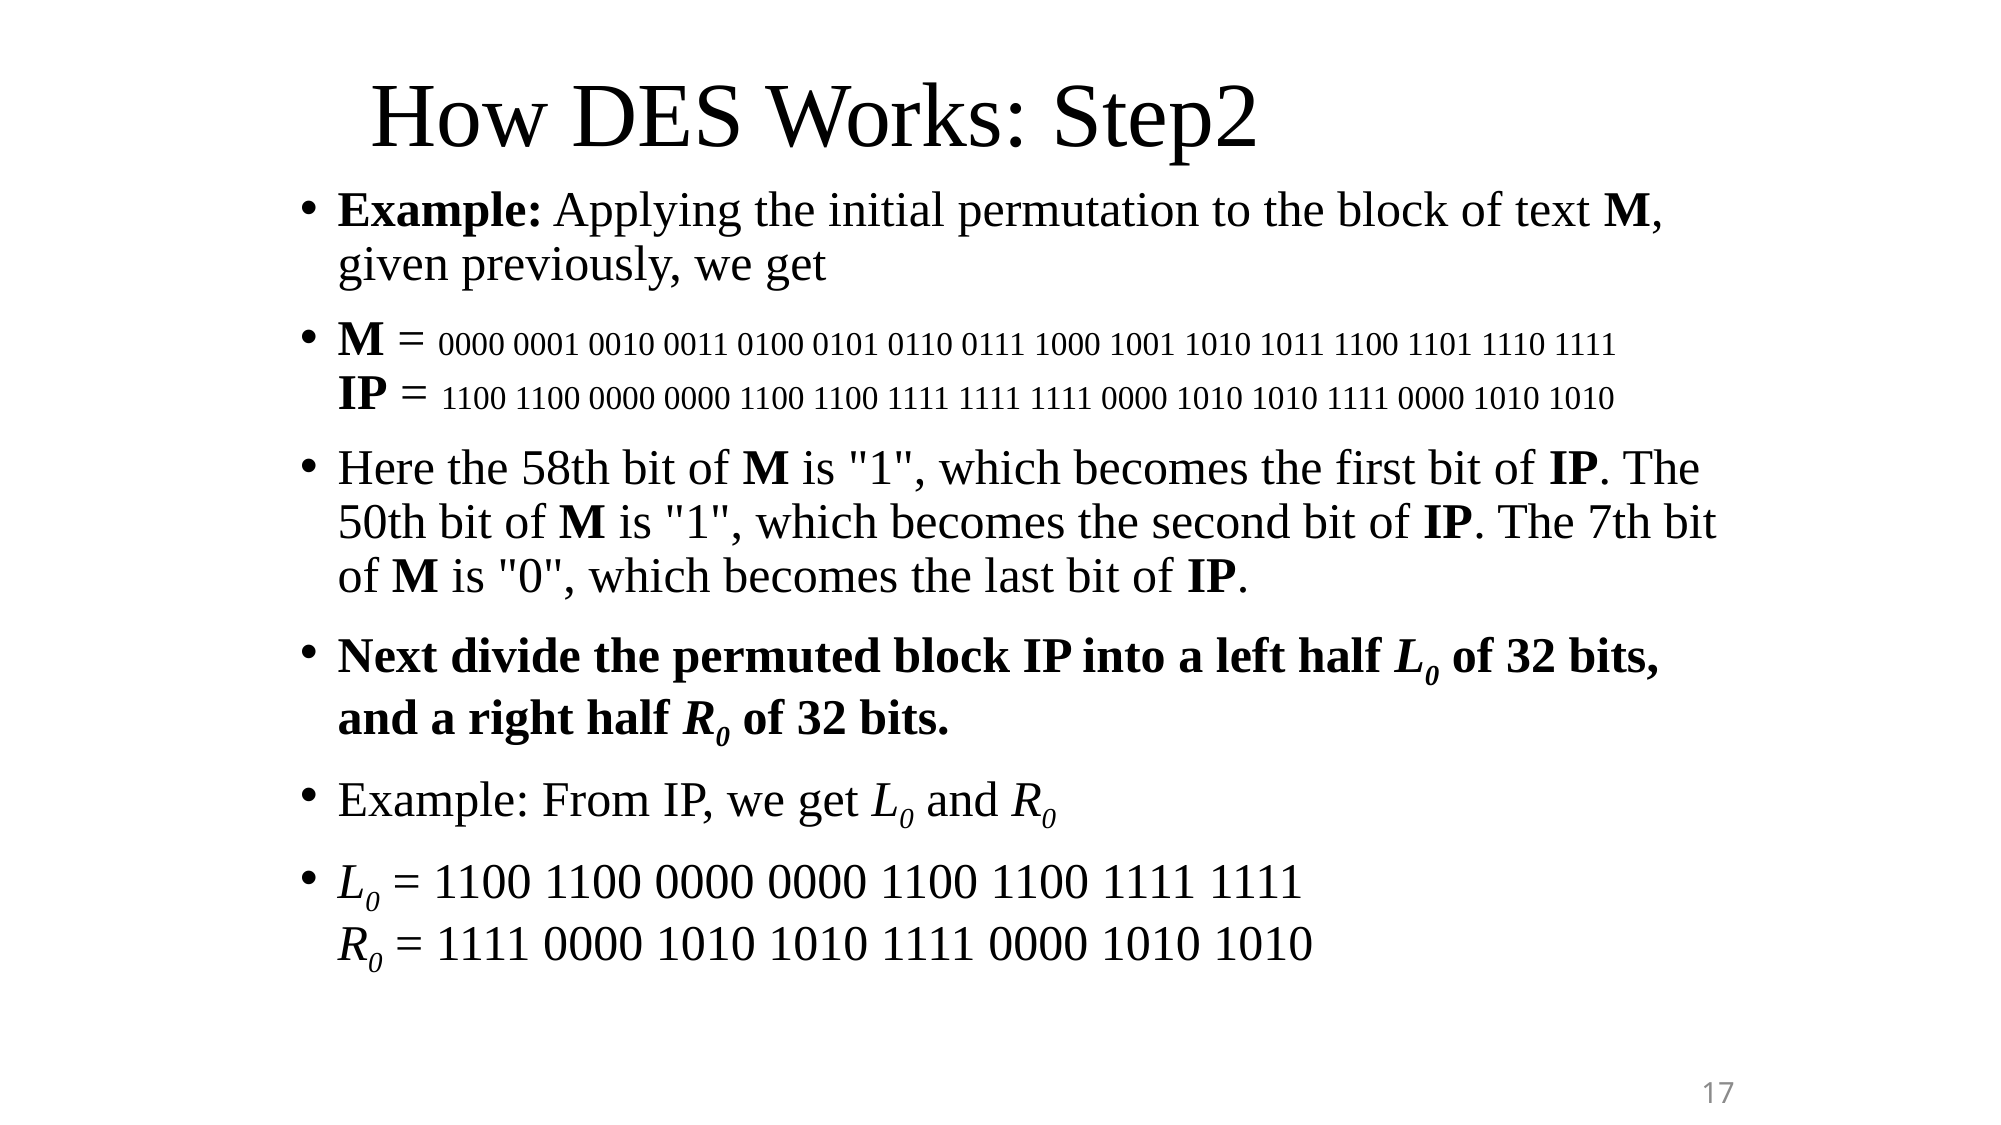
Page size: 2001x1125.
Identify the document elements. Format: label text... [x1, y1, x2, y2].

slide_number 17 [1437, 1062, 1750, 1125]
title How DES Works: Step2 [355, 46, 1637, 175]
list Example: Applying the initial permutation to the block of text M, given previously, we get M = 0000 0001 0010 0011 0100 0101 0110 0111 1000 1001 1010 1011 1100 1101 1110 1111 IP = 1100 1100 0000 0000 1100 1100 1111 1111 1111 0000 1010 1010 1111 0000 1010 1010 Here the 58th bit of M is "1", which becomes the first bit of IP. The 50th bit of M is "1", which becomes the second bit of IP. The 7th bit of M is "0", which becomes the last bit of IP. Next divide the permuted block IP into a left half L0 of 32 bits, and a right half R0 of 32 bits. Example: From IP, we get L0 and R0 L0 = 1100 1100 0000 0000 1100 1100 1111 1111 R0 = 1111 0000 1010 1010 1111 0000 1010 1010 [285, 175, 1750, 1050]
